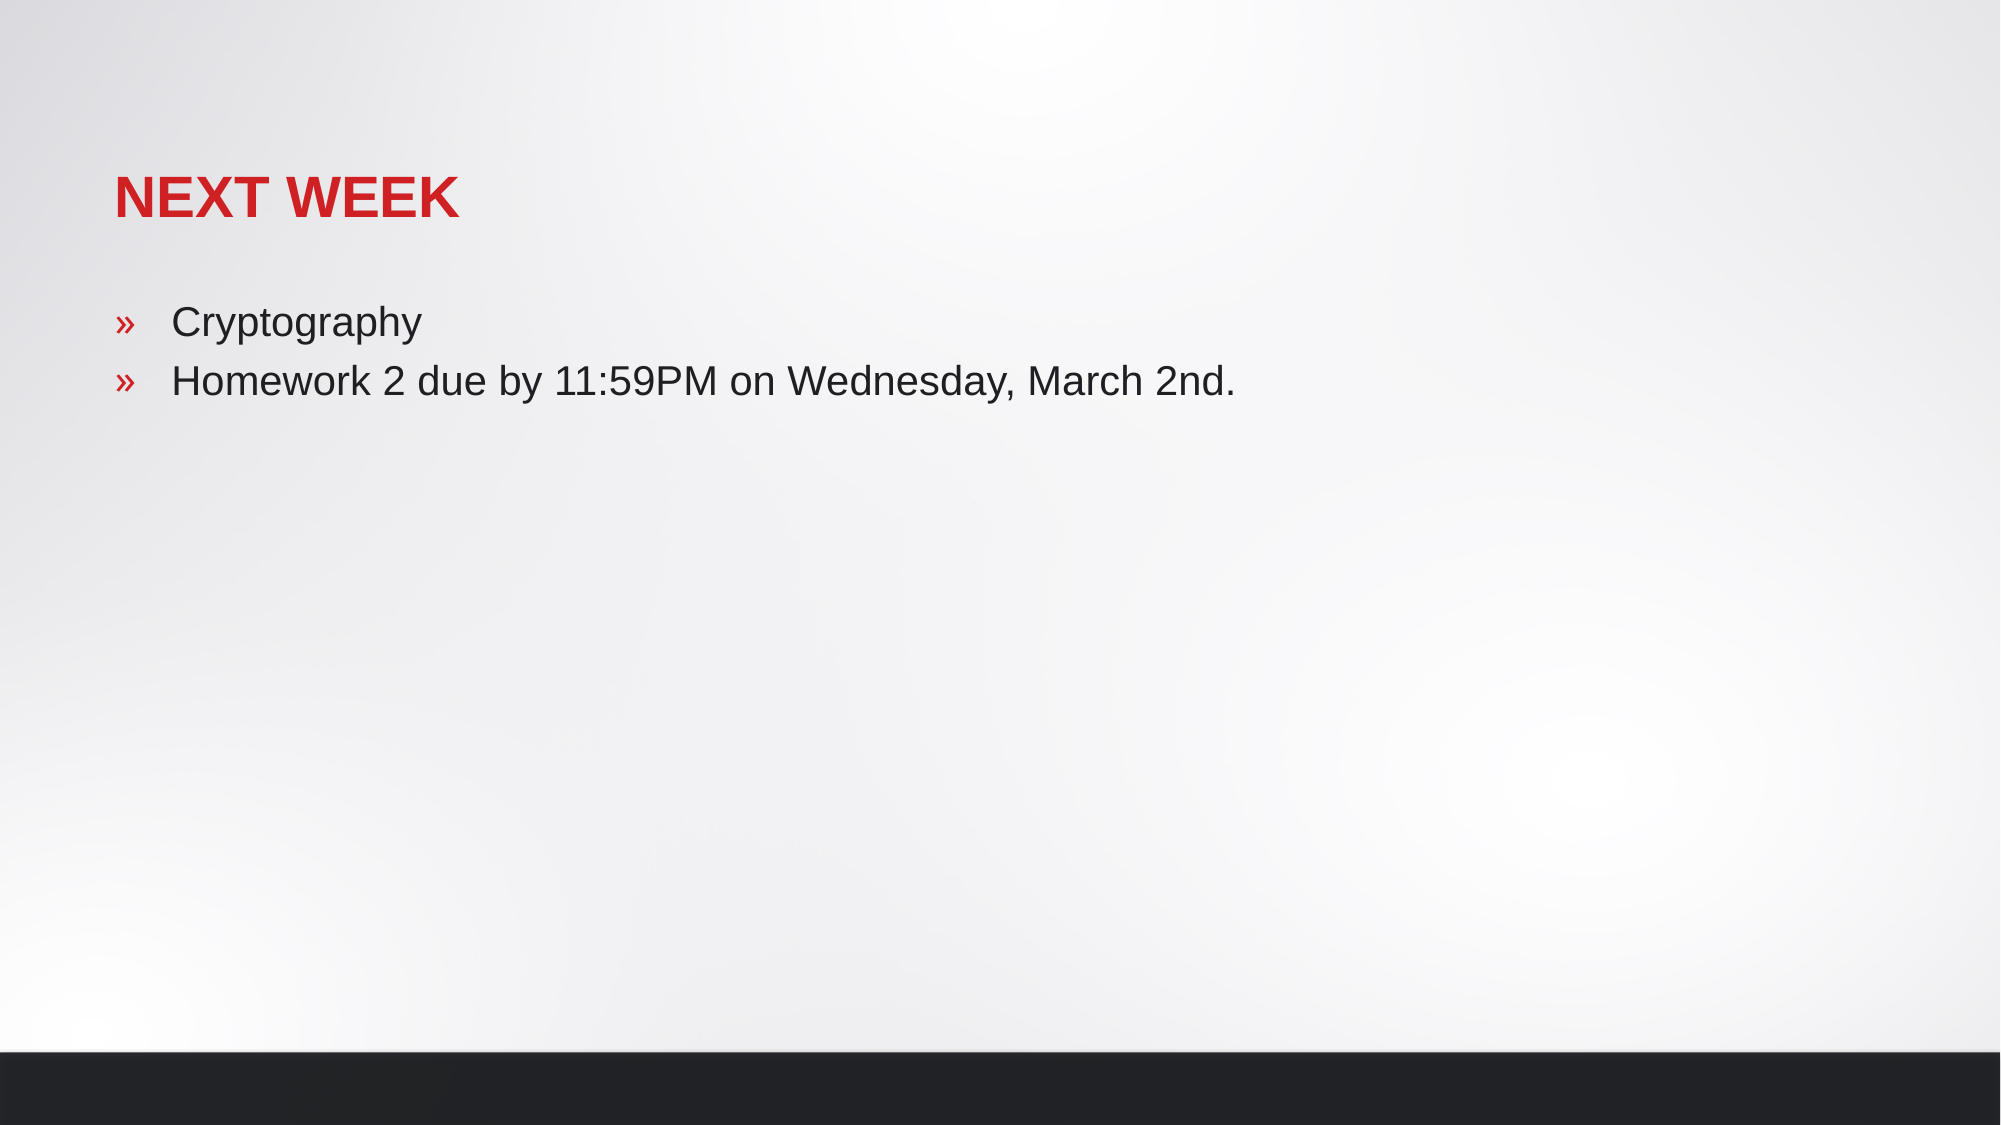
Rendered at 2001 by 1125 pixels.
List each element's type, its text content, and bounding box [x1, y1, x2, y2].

title Next Week [99, 150, 1900, 237]
picture [0, 0, 2001, 1125]
list Cryptography Homework 2 due by 11:59PM on Wednesday, March 2nd. [99, 287, 1900, 1005]
